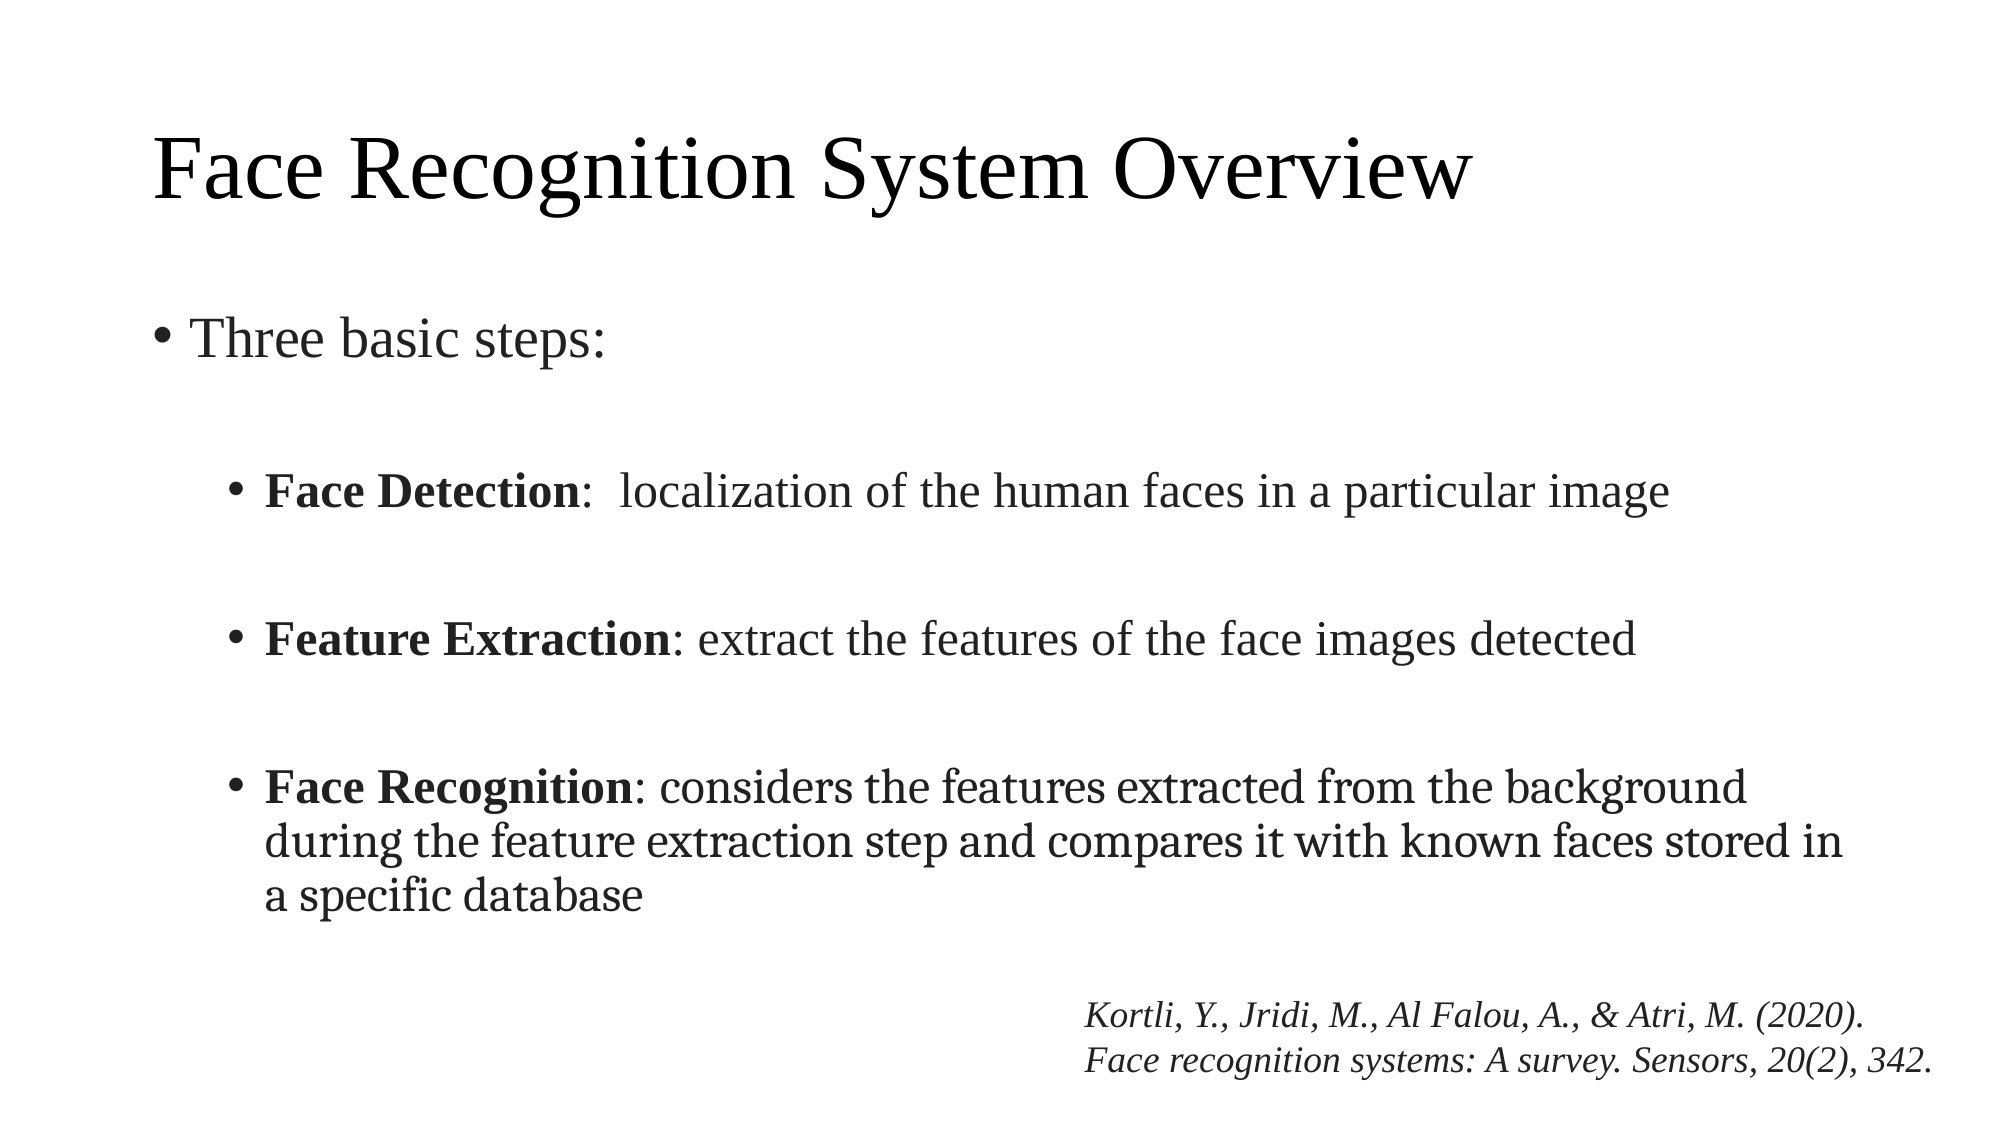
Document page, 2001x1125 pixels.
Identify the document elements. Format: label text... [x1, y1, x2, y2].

title Face Recognition System Overview [137, 59, 1863, 278]
text_box Kortli, Y., Jridi, M., Al Falou, A., & Atri, M. (2020). Face recognition systems: A survey. Sensors, 20(2), 342. [1069, 982, 1963, 1088]
list Three basic steps: Face Detection: localization of the human faces in a particular image Feature Extraction: extract the features of the face images detected Face Recognition: considers the features extracted from the background during the feature extraction step and compares it with known faces stored in a specific database [137, 299, 1863, 1014]
